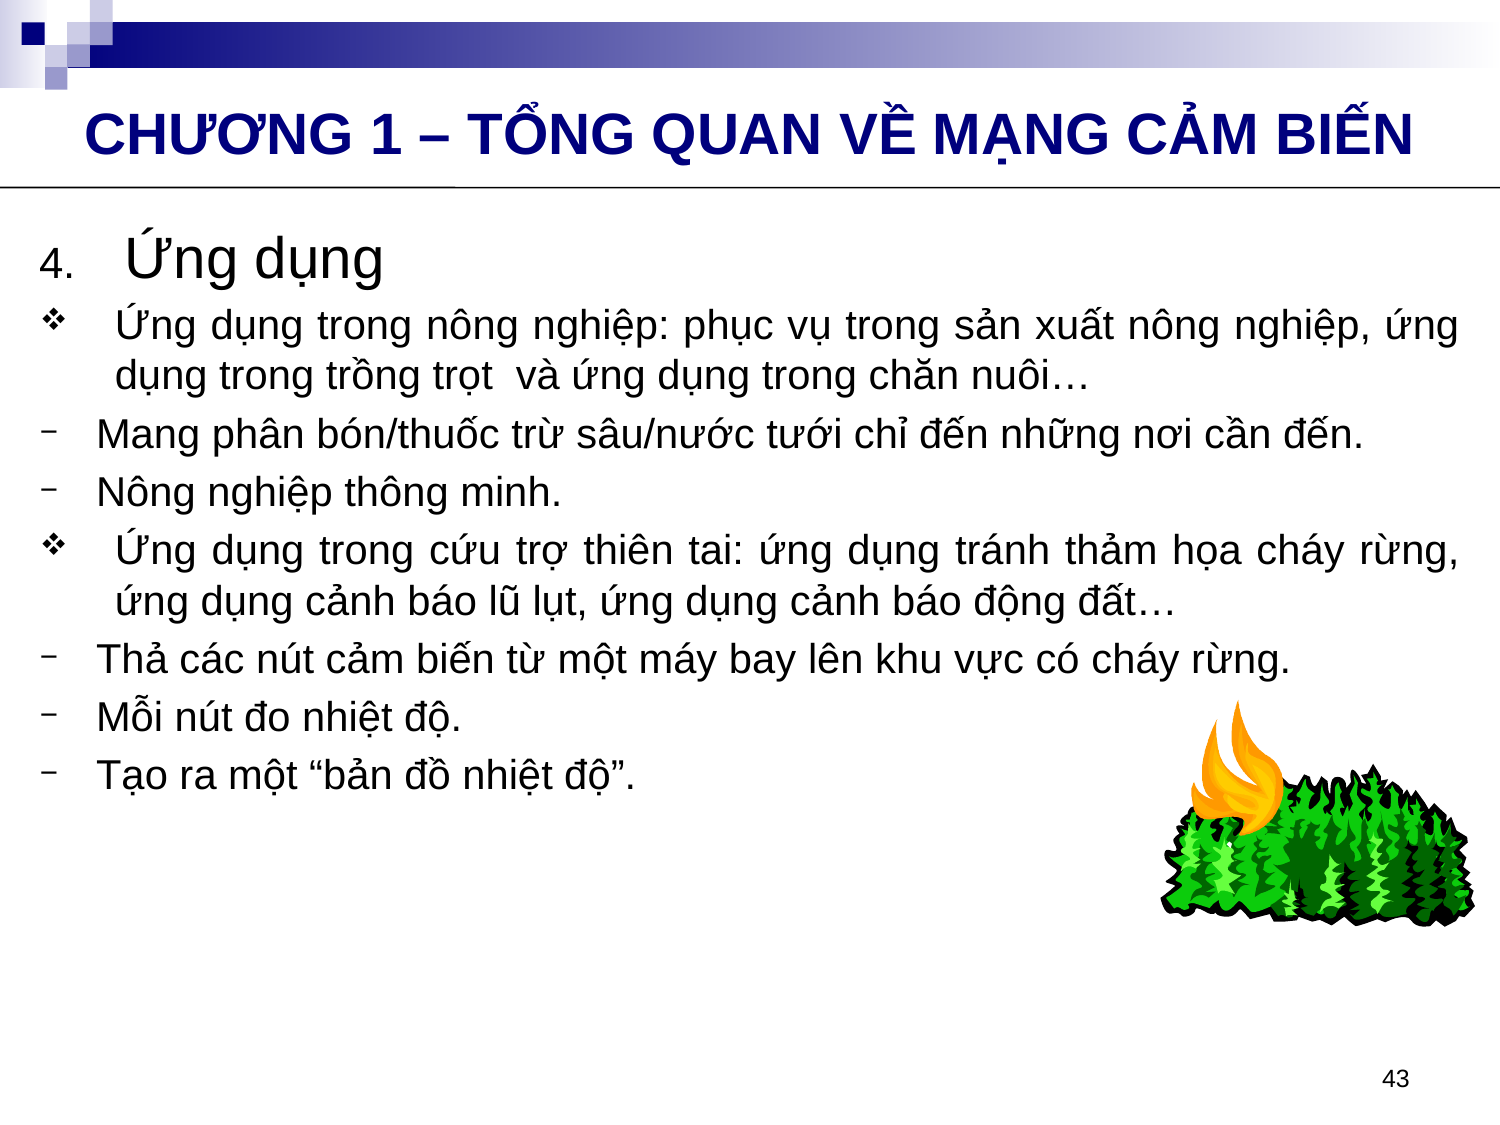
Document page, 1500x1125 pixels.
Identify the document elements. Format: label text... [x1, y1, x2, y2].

text_box CHƯƠNG 1 – TỔNG QUAN VỀ MẠNG CẢM BIẾN [0, 75, 1500, 187]
text_box Ứng dụng Ứng dụng trong nông nghiệp: phục vụ trong sản xuất nông nghiệp, ứng dụng trong trồng trọt và ứng dụng trong chăn nuôi… Mang phân bón/thuốc trừ sâu/nước tưới chỉ đến những nơi cần đến. Nông nghiệp thông minh. Ứng dụng trong cứu trợ thiên tai: ứng dụng tránh thảm họa cháy rừng, ứng dụng cảnh báo lũ lụt, ứng dụng cảnh báo động đất… Thả các nút cảm biến từ một máy bay lên khu vực có cháy rừng. Mỗi nút đo nhiệt độ. Tạo ra một “bản đồ nhiệt độ”. [24, 212, 1475, 1075]
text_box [1160, 699, 1476, 930]
slide_number 43 [1074, 1075, 1426, 1101]
